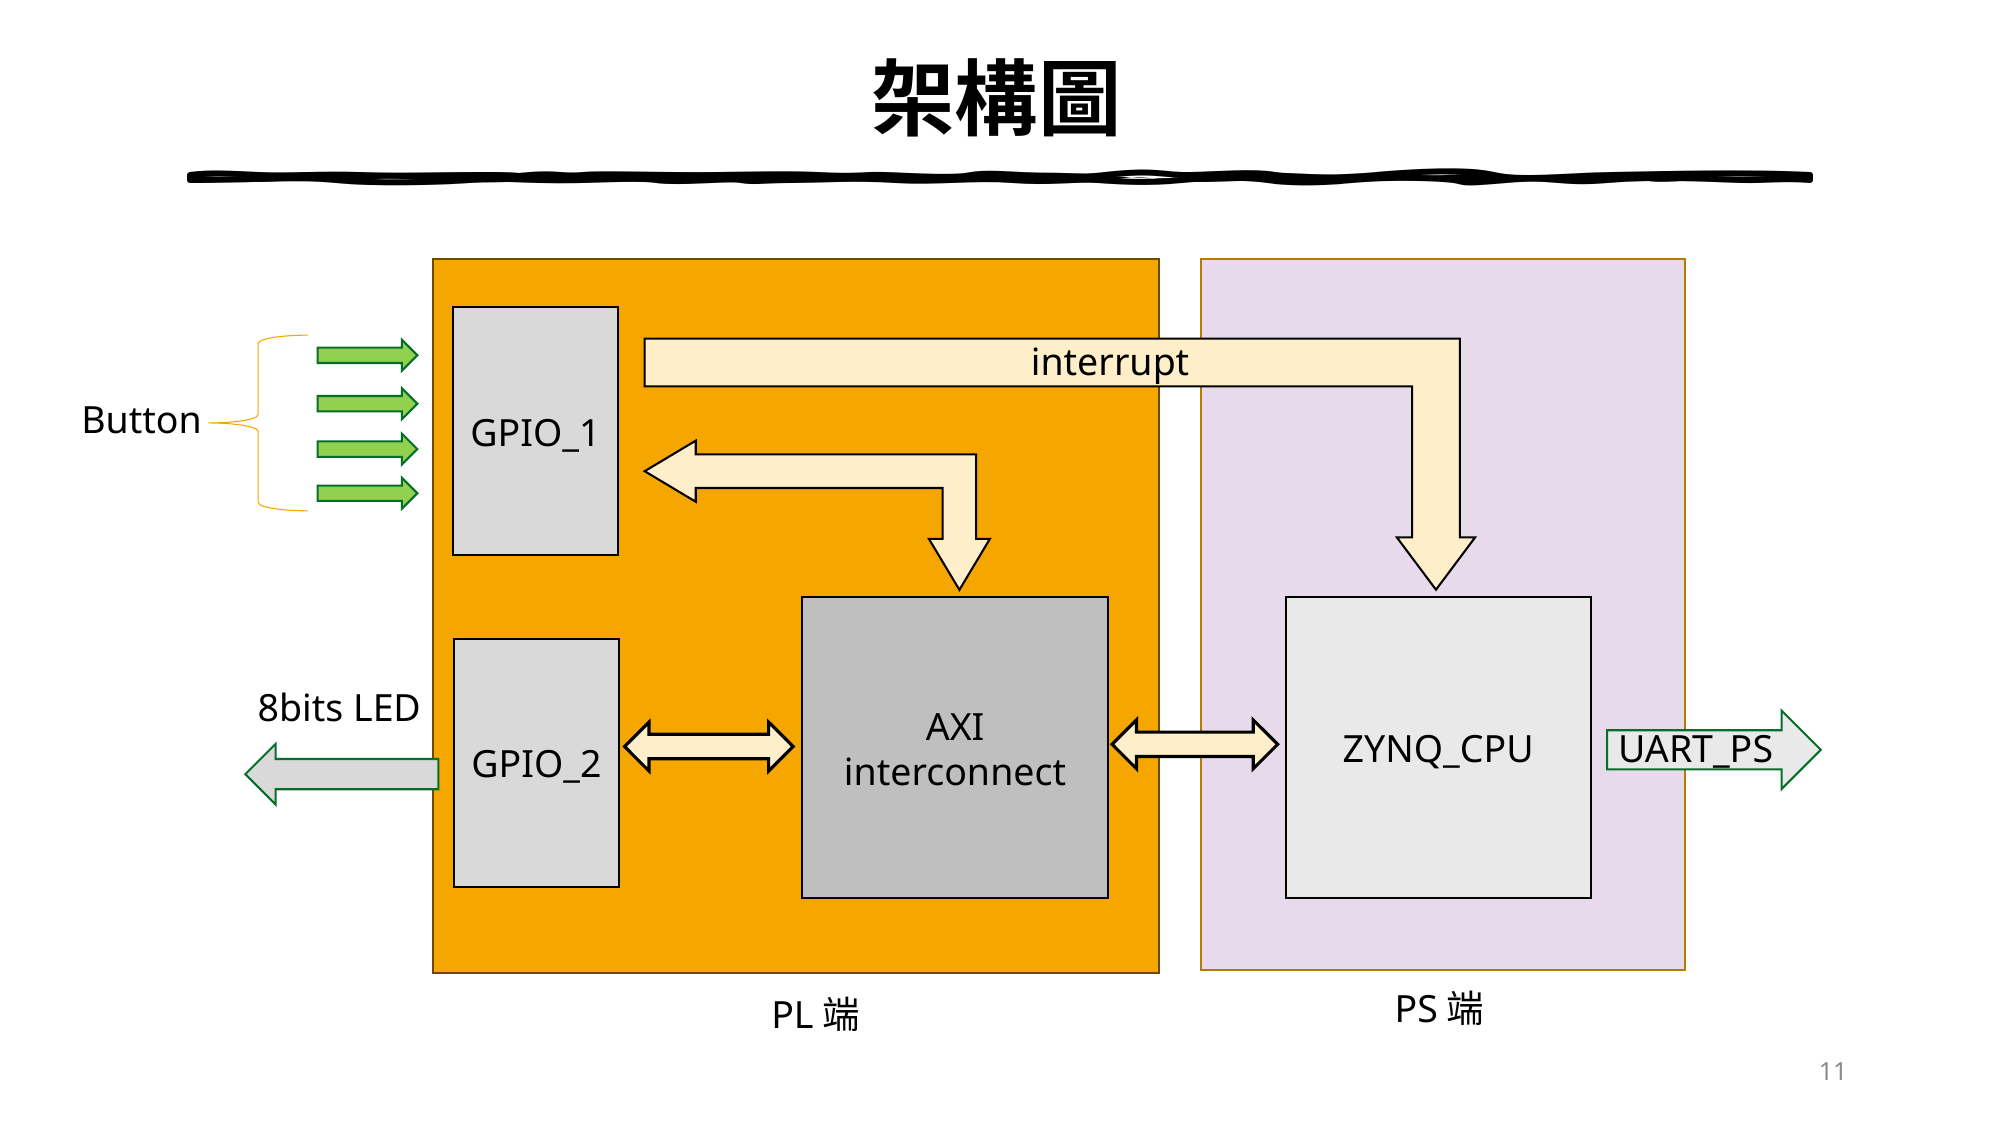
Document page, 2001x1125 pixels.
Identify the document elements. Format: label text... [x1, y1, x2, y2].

text_box [1800, 727, 1823, 773]
text_box PL端 [756, 983, 876, 1044]
text_box [1780, 708, 1790, 717]
text_box 8bits LED [243, 676, 441, 737]
text_box interrupt [1016, 330, 1205, 391]
text_box [316, 431, 419, 468]
text_box PS端 [1379, 977, 1499, 1038]
text_box [1780, 777, 1796, 792]
text_box [217, 334, 309, 512]
text_box GPIO_1 [452, 306, 619, 556]
text_box [1200, 258, 1686, 971]
text_box [432, 258, 1160, 974]
text_box Button [66, 389, 217, 449]
text_box [1205, 337, 1478, 592]
text_box [1109, 716, 1280, 773]
text_box ZYNQ_CPU [1285, 596, 1592, 899]
text_box [622, 718, 796, 775]
text_box [316, 385, 419, 422]
text_box 架構圖 [857, 38, 1143, 154]
text_box [316, 475, 419, 512]
text_box [243, 741, 440, 807]
text_box GPIO_2 [453, 638, 620, 888]
text_box AXI interconnect [801, 596, 1109, 899]
text_box [643, 337, 1016, 388]
picture [179, 154, 1821, 196]
text_box [316, 337, 419, 374]
slide_number 11 [1412, 1042, 1863, 1103]
text_box UART_PS [1603, 717, 1800, 777]
text_box [642, 438, 992, 592]
